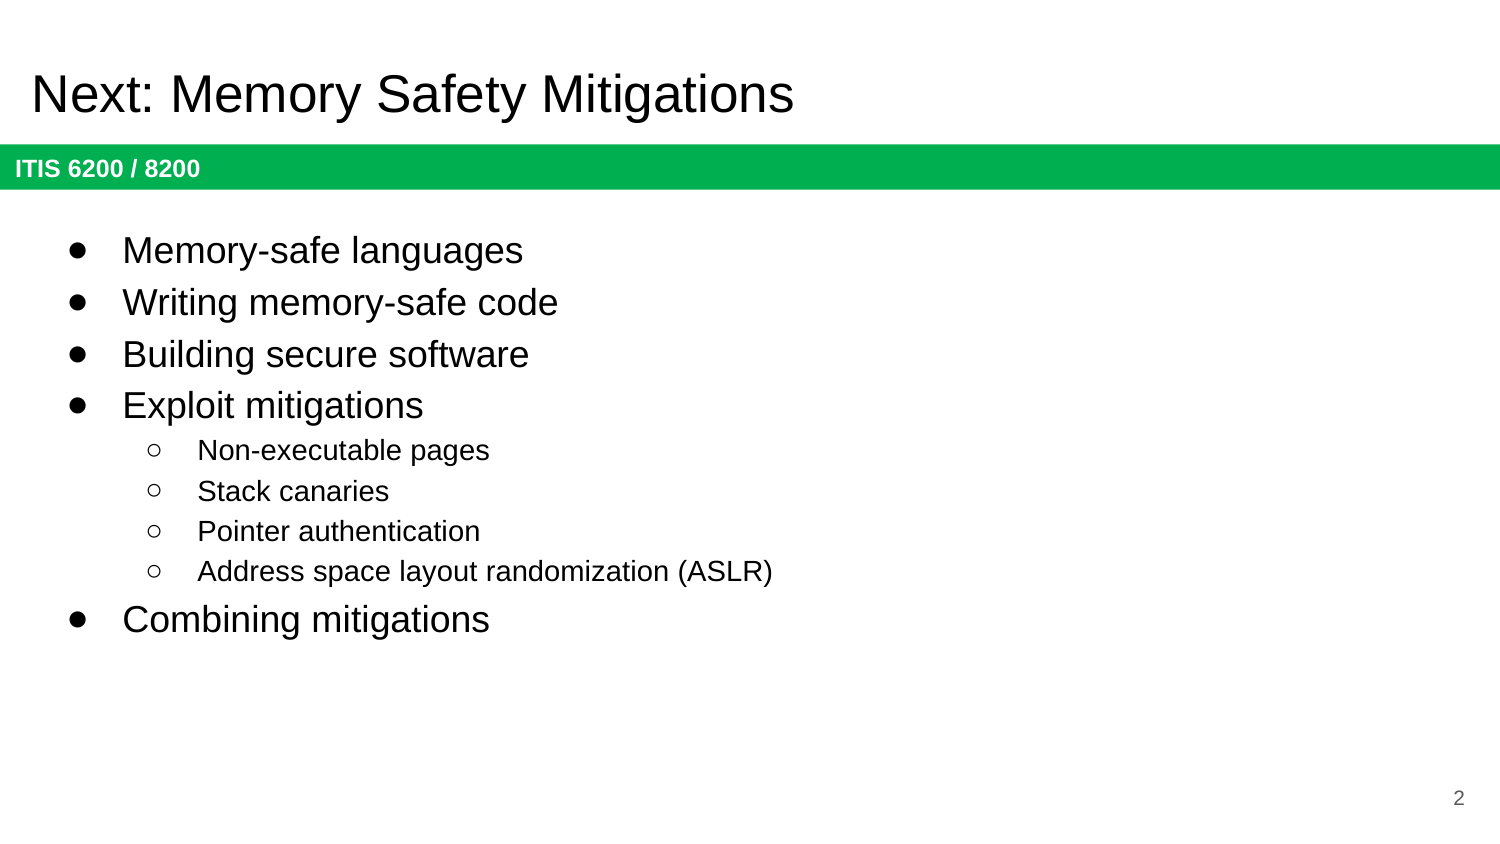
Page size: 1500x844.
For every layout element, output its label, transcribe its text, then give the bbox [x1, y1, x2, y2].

slide_number 2 [1389, 764, 1480, 830]
list Memory-safe languages Writing memory-safe code Building secure software Exploit mitigations Non-executable pages Stack canaries Pointer authentication Address space layout randomization (ASLR) Combining mitigations [32, 204, 1431, 823]
title Next: Memory Safety Mitigations [16, 44, 1415, 139]
